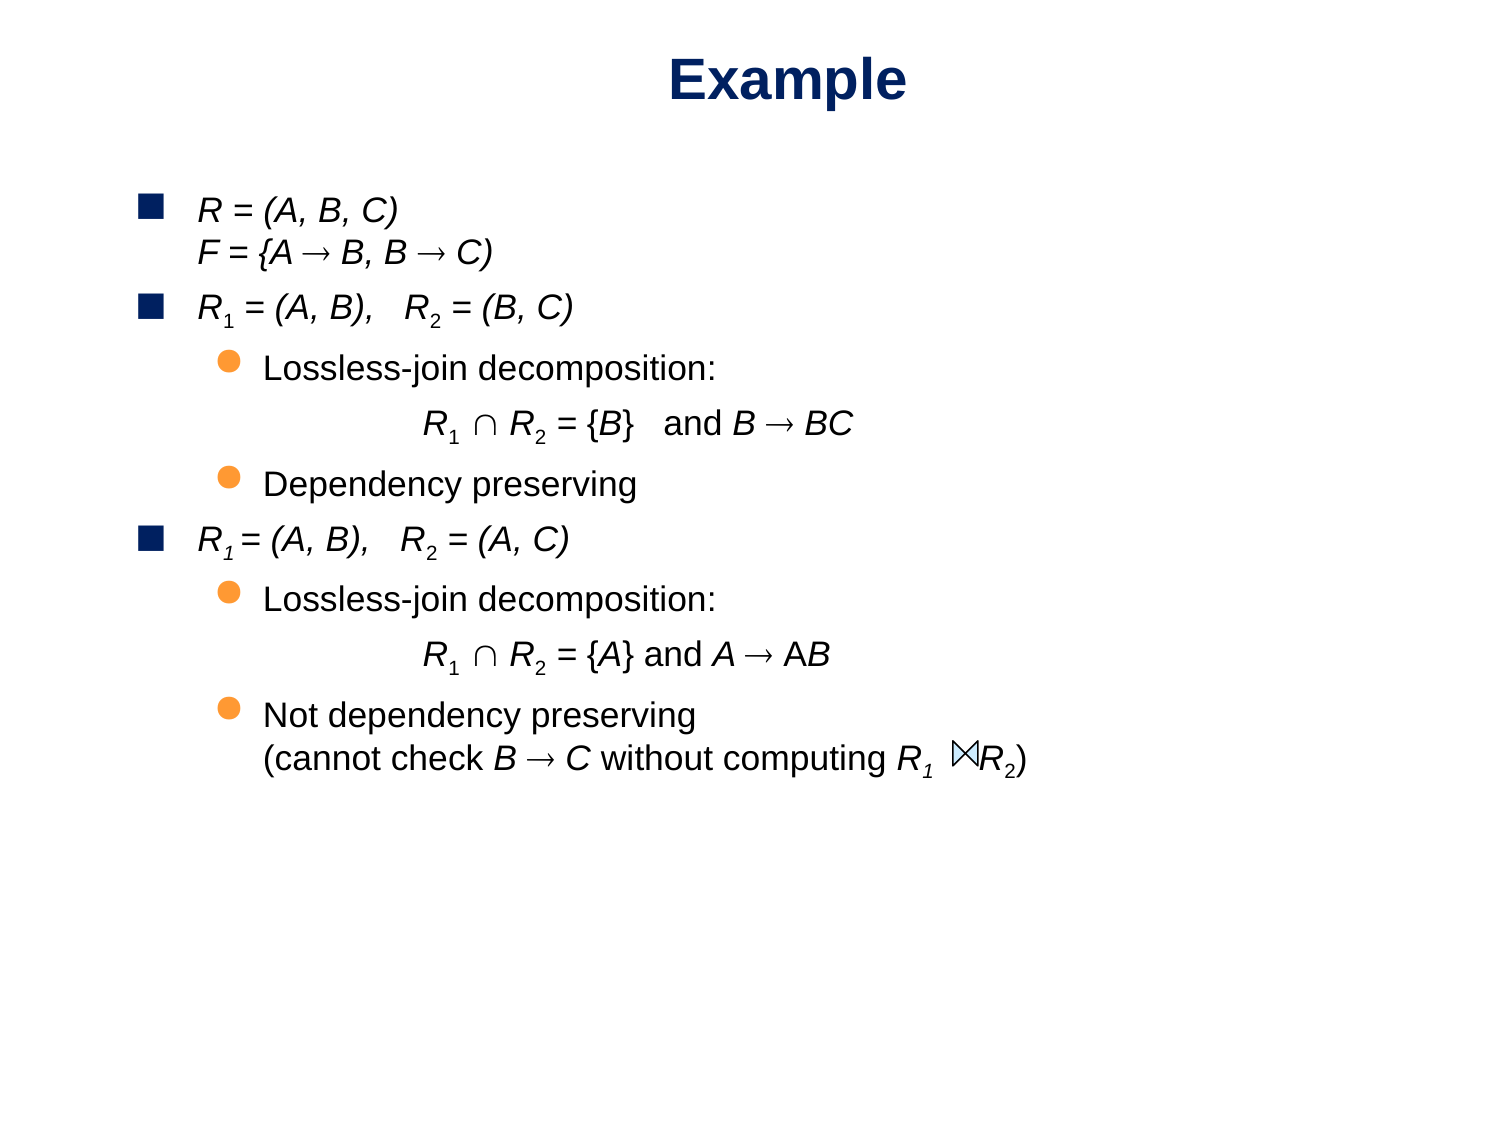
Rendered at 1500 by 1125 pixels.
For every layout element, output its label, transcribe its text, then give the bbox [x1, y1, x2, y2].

picture [945, 733, 985, 773]
list R = (A, B, C) F = {A  B, B  C) R1 = (A, B), R2 = (B, C) Lossless-join decomposition: R1  R2 = {B} and B  BC Dependency preserving R1 = (A, B), R2 = (A, C) Lossless-join decomposition: R1  R2 = {A} and A  AB Not dependency preserving (cannot check B  C without computing R1 R2) [126, 179, 1374, 918]
title Example [125, 18, 1452, 120]
